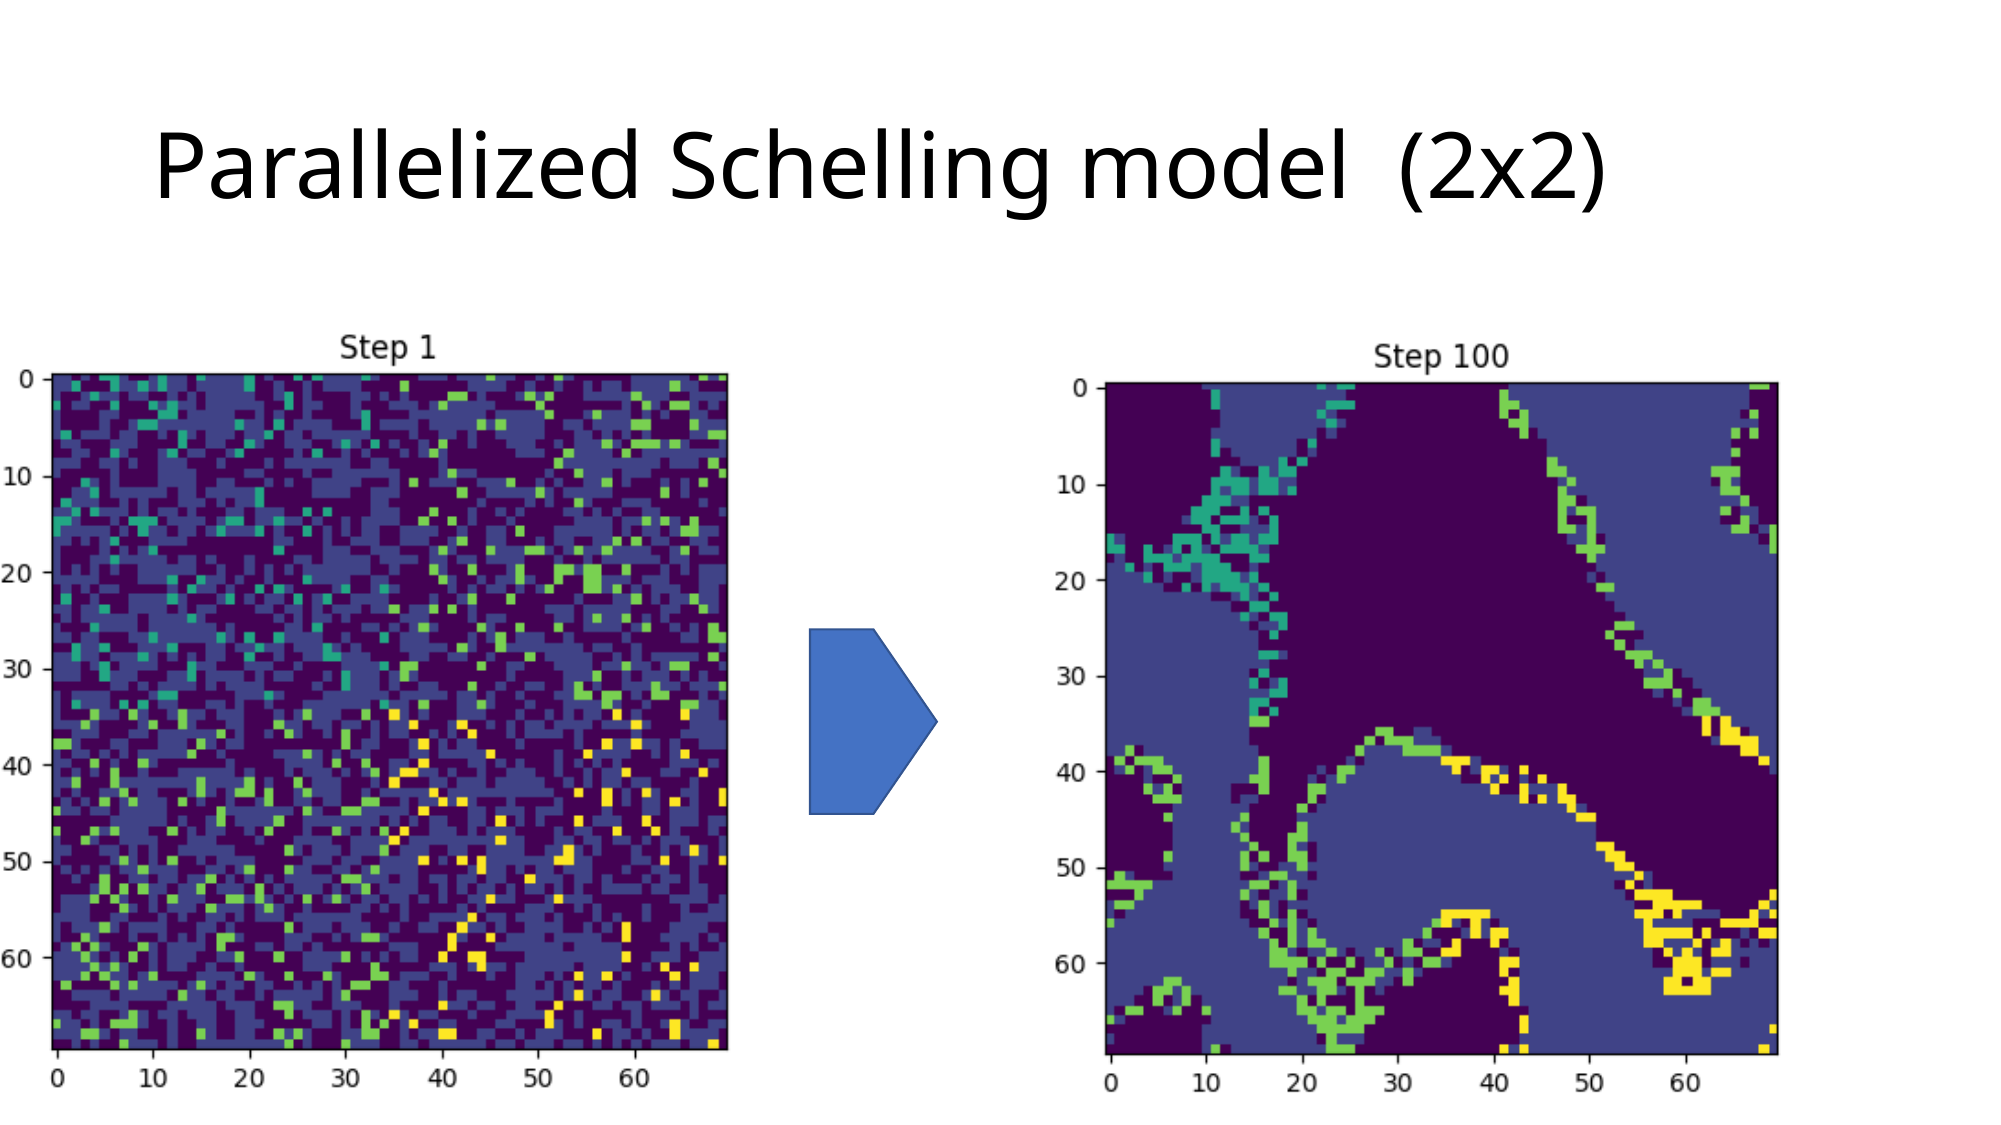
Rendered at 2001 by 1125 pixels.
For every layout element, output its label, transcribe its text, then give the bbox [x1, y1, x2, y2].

picture [1027, 337, 1810, 1125]
text_box [808, 628, 939, 815]
picture [0, 315, 756, 1104]
title Parallelized Schelling model (2x2) [137, 59, 1863, 278]
